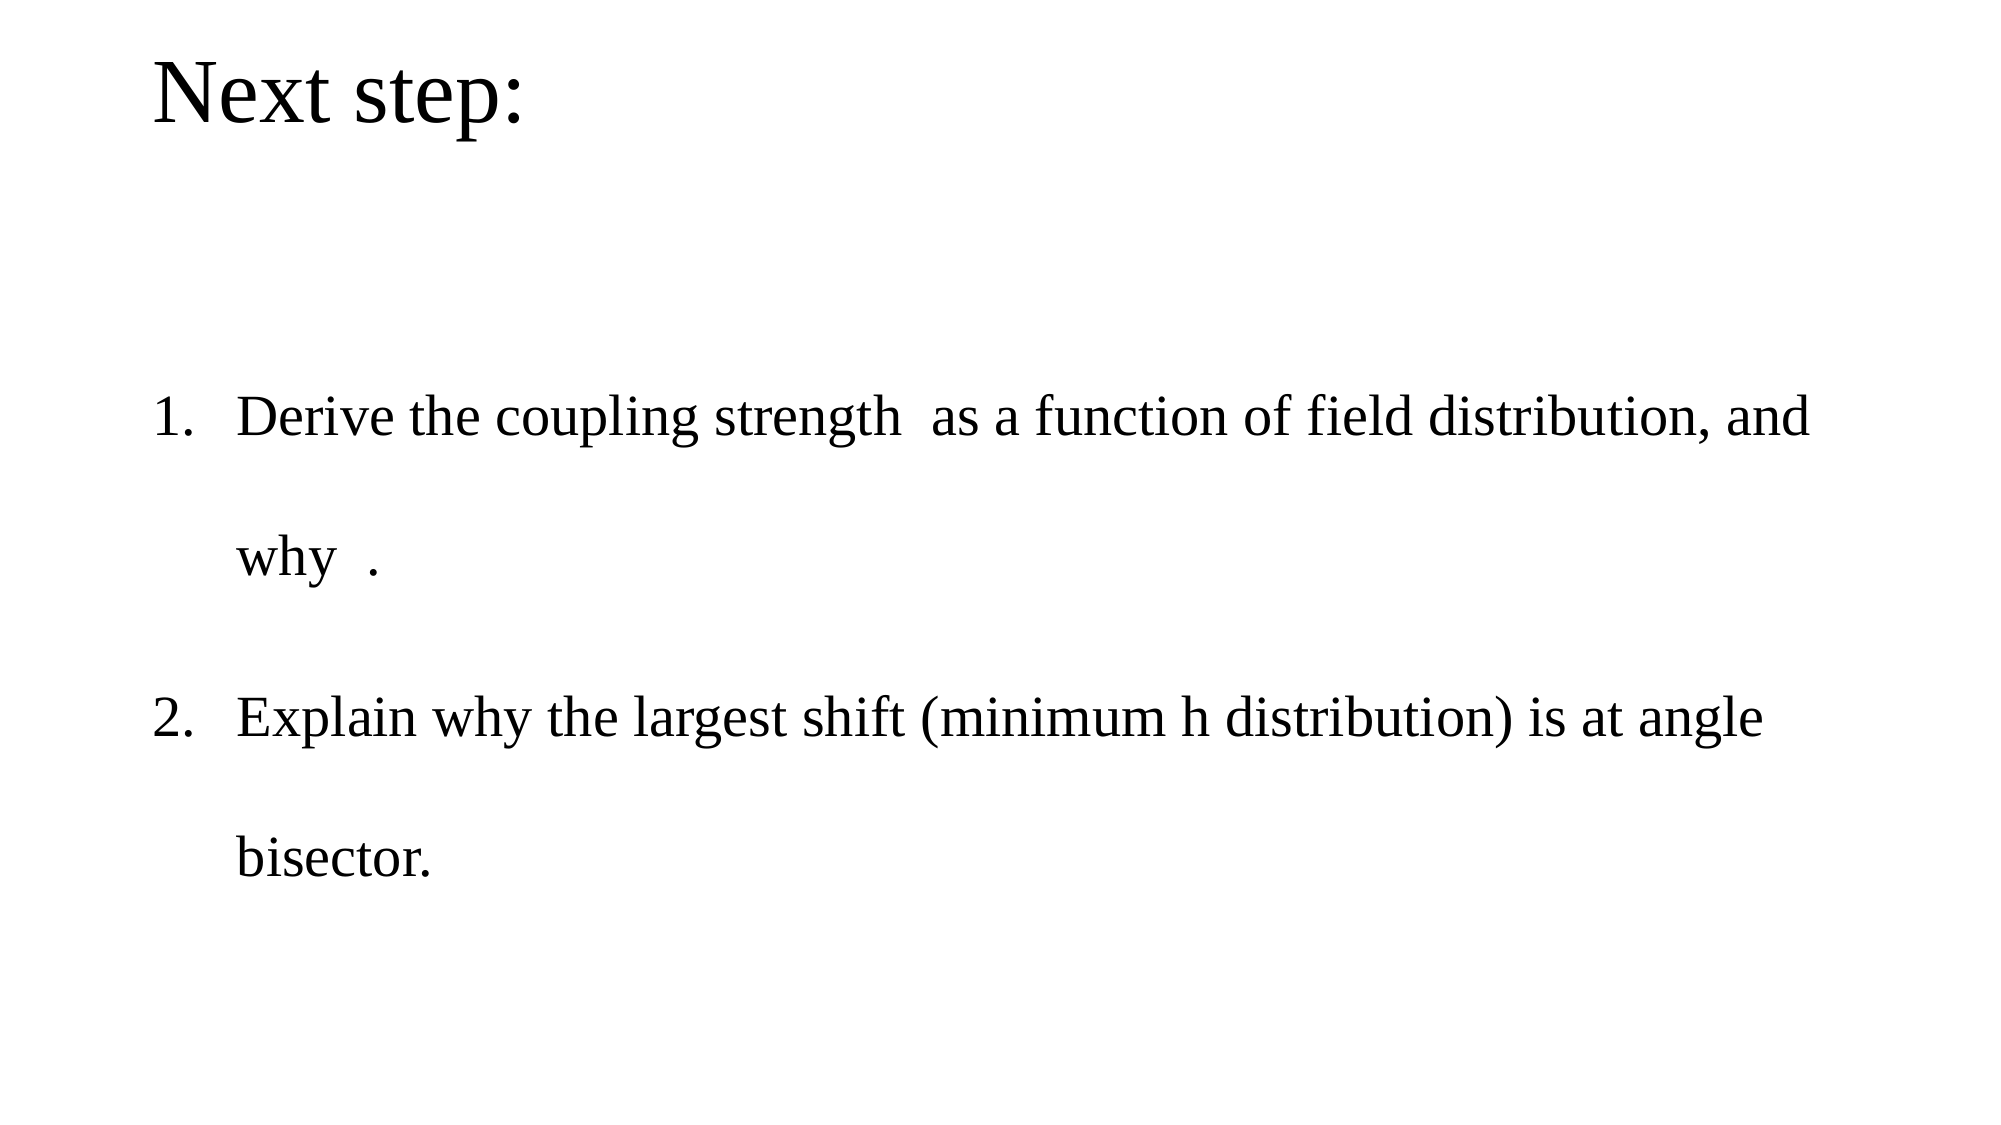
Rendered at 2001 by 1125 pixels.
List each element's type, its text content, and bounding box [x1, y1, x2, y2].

text_box Next step: [137, 0, 1863, 185]
